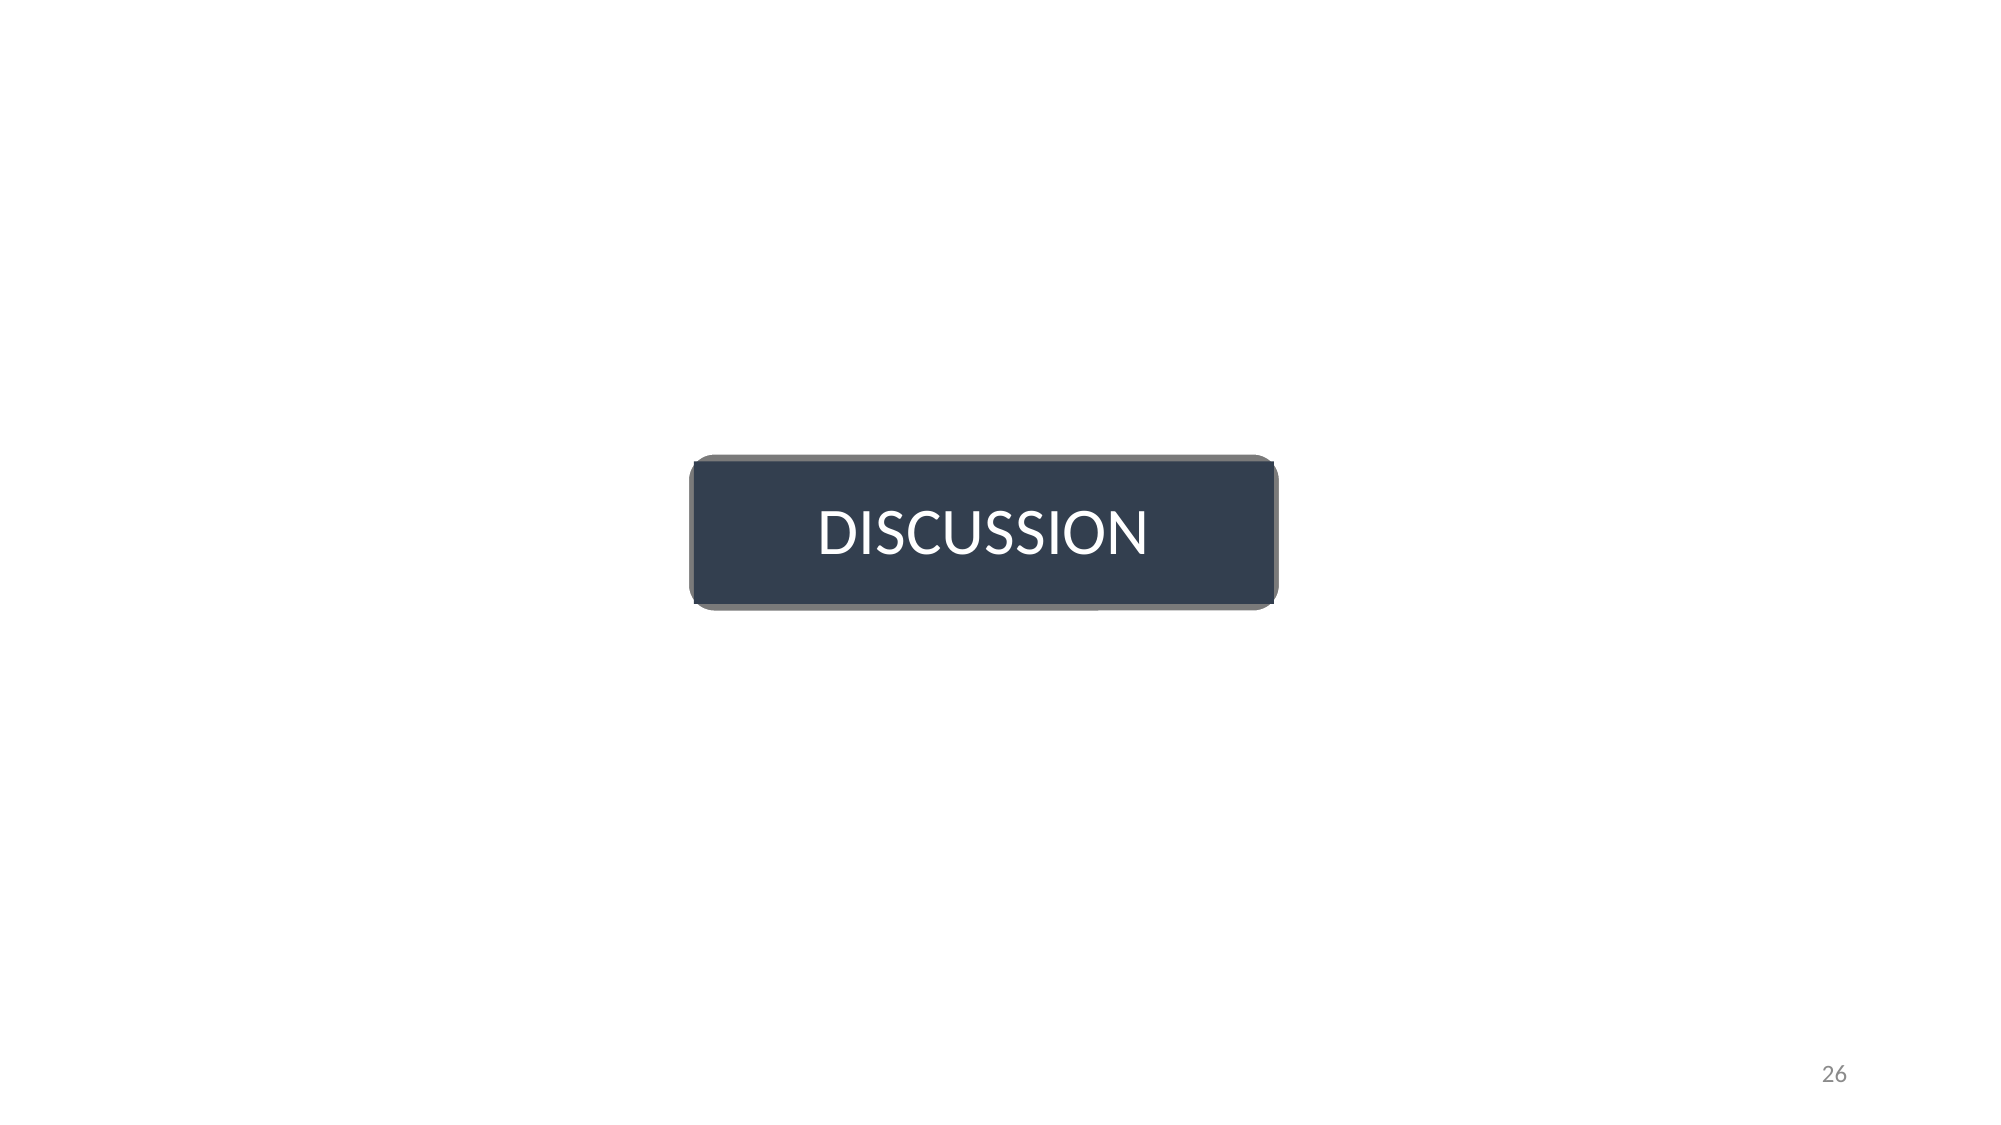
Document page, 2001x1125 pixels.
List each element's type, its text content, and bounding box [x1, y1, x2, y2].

slide_number 26 [1412, 1042, 1863, 1103]
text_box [687, 453, 1280, 612]
